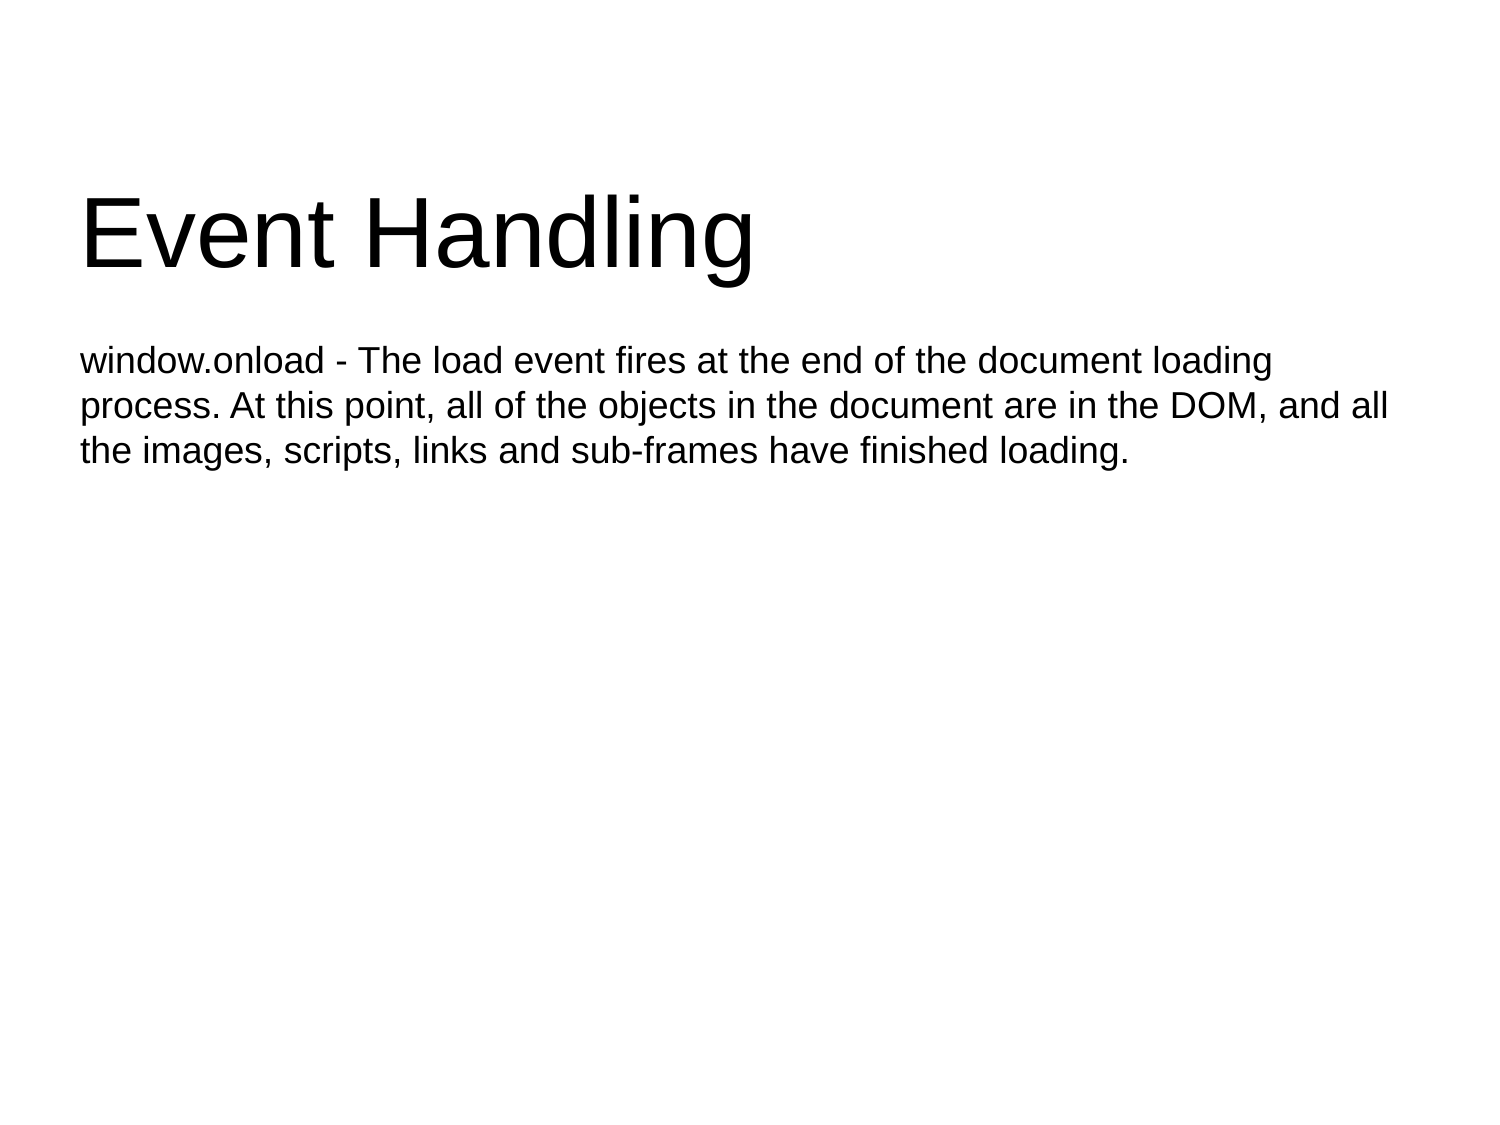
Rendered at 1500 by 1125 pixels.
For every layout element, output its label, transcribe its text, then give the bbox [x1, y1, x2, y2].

text_box Event Handling [65, 153, 1458, 303]
text_box window.onload - The load event fires at the end of the document loading process. At this point, all of the objects in the document are in the DOM, and all the images, scripts, links and sub-frames have finished loading. [65, 321, 1425, 487]
